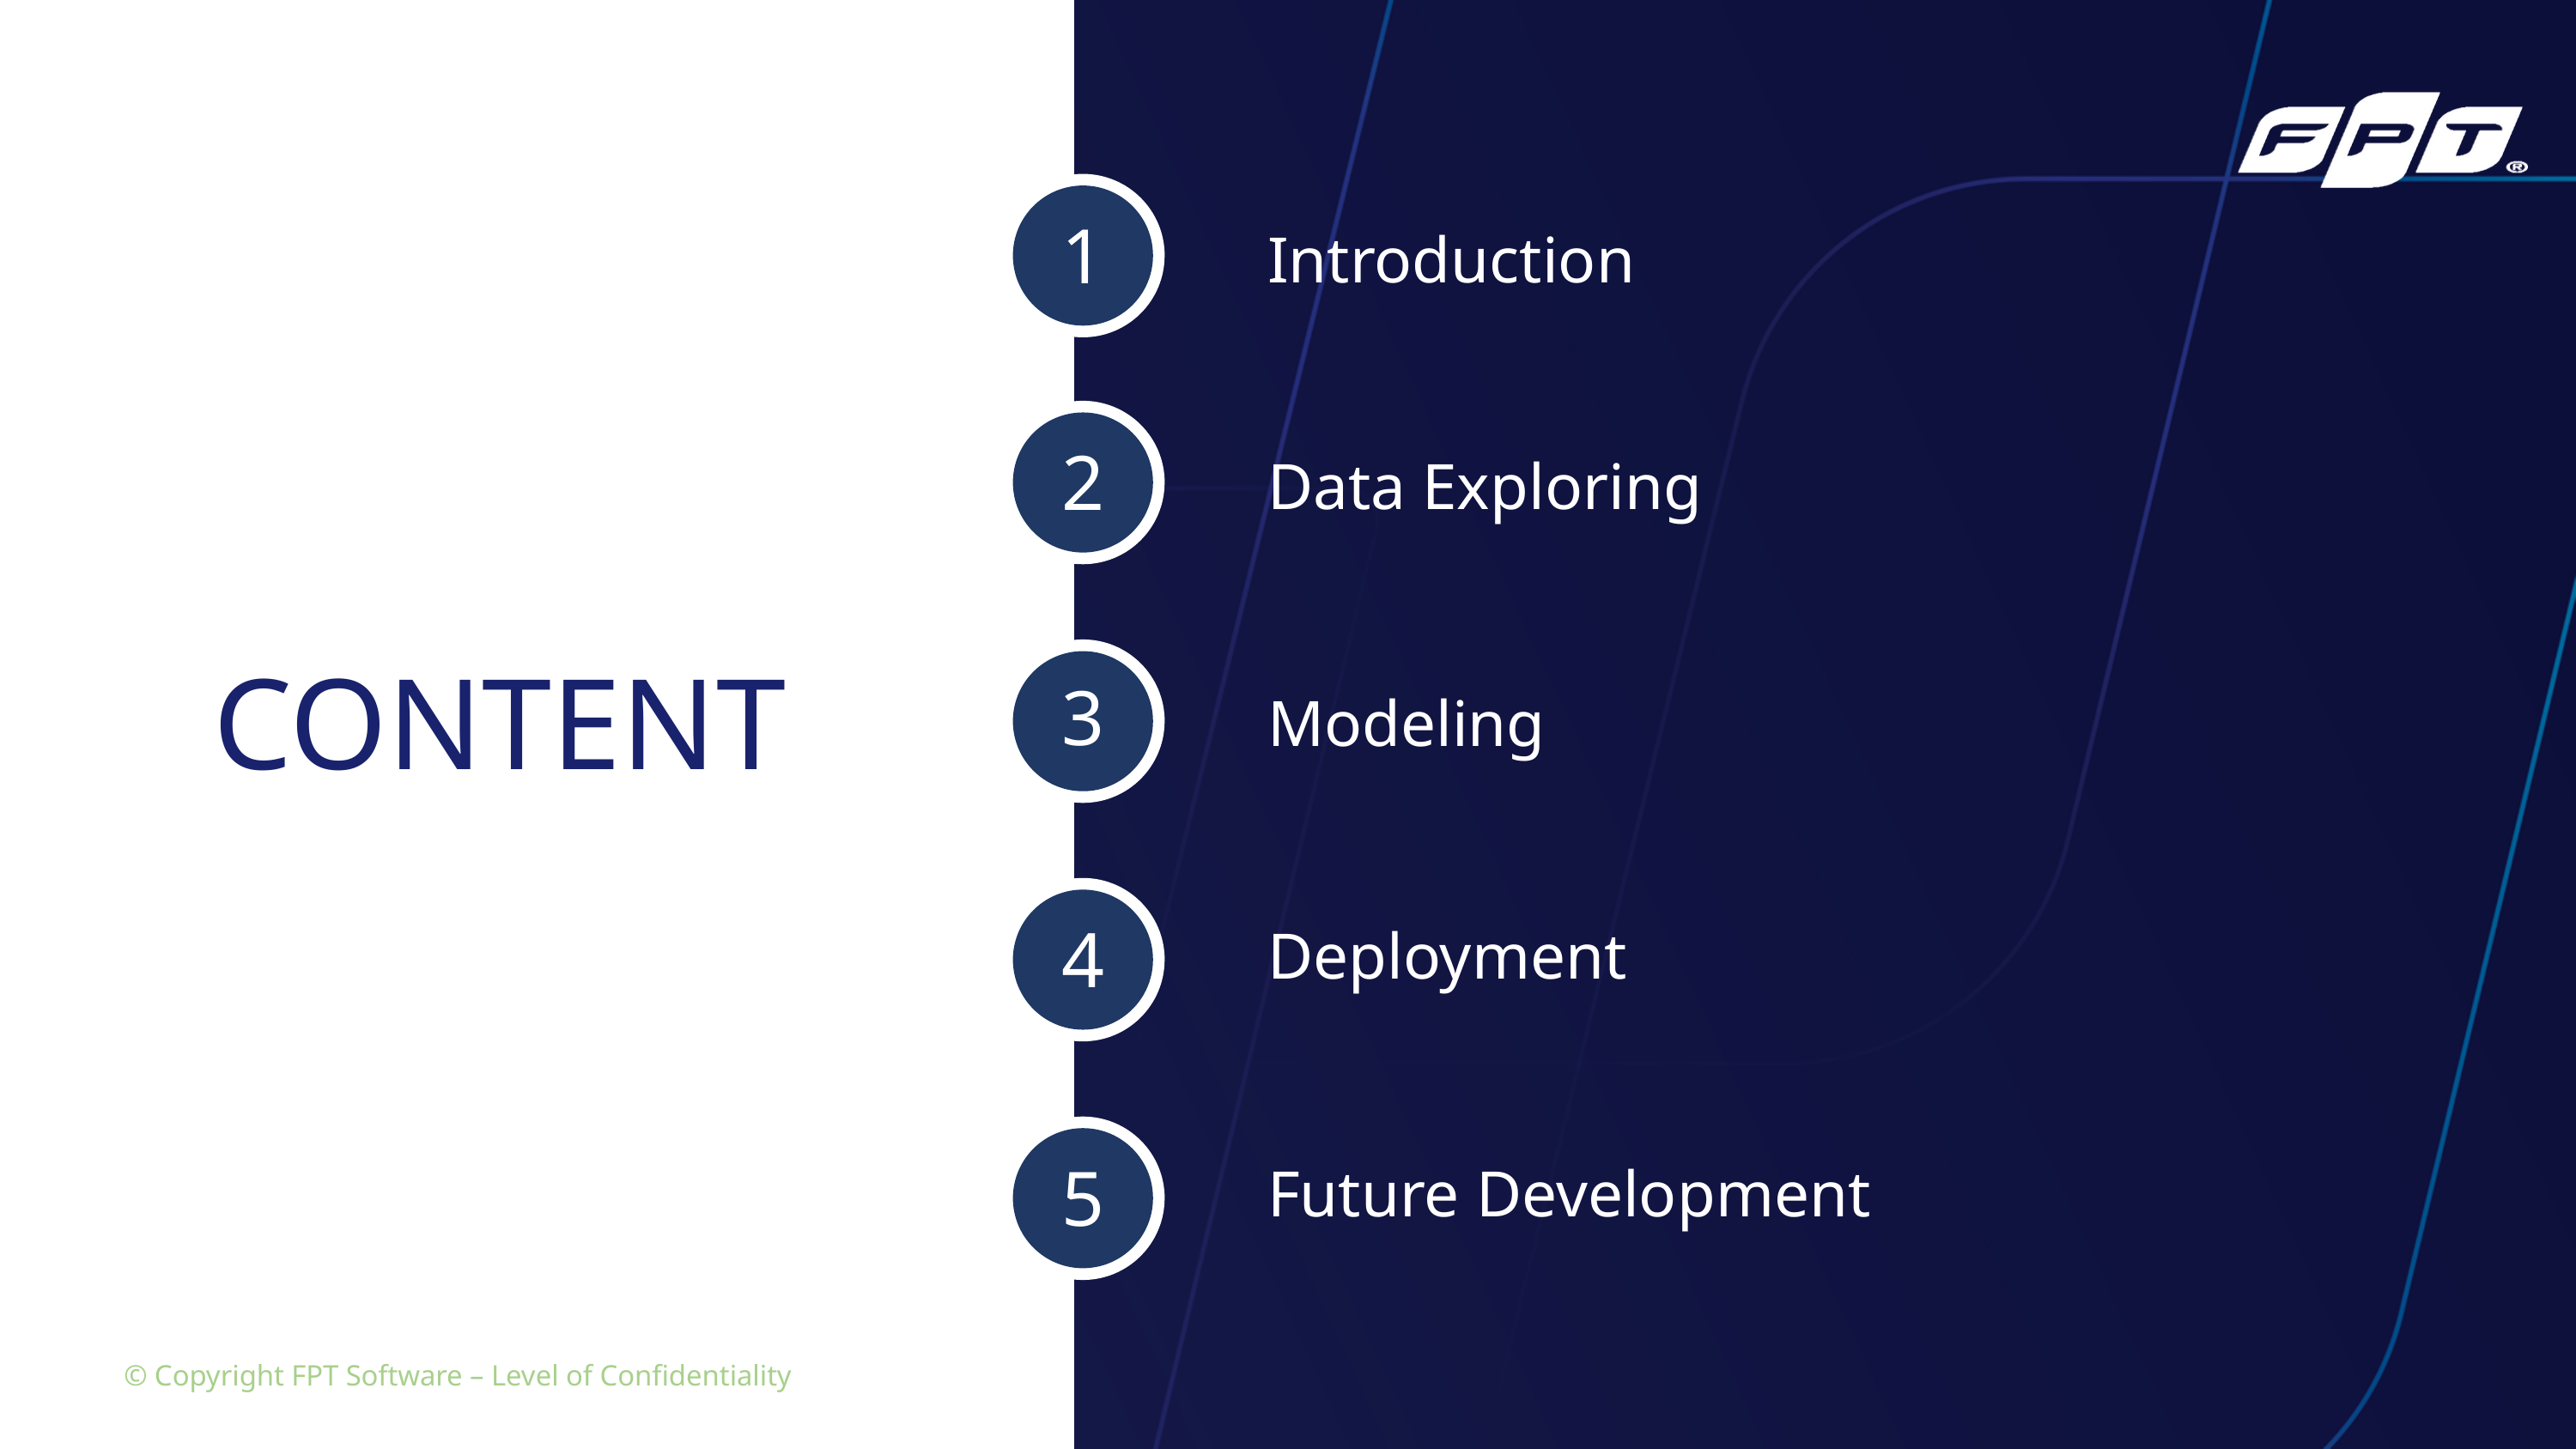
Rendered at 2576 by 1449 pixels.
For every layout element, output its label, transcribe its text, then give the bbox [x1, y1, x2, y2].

text_box Introduction [1267, 220, 1947, 296]
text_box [1012, 651, 1154, 791]
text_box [1000, 1116, 1165, 1281]
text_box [1012, 412, 1154, 553]
text_box Modeling [1267, 670, 1557, 759]
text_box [1000, 173, 1165, 338]
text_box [1012, 185, 1154, 326]
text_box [1000, 639, 1165, 803]
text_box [0, 0, 1075, 1449]
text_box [1000, 400, 1165, 565]
text_box [2142, 64, 2529, 212]
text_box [1012, 889, 1154, 1030]
text_box [1076, 0, 2576, 1449]
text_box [1000, 877, 1165, 1042]
text_box Future Development [1267, 1142, 1917, 1230]
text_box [1012, 1127, 1154, 1269]
text_box Deployment [1267, 903, 1632, 991]
text_box Data Exploring [1267, 446, 1860, 522]
